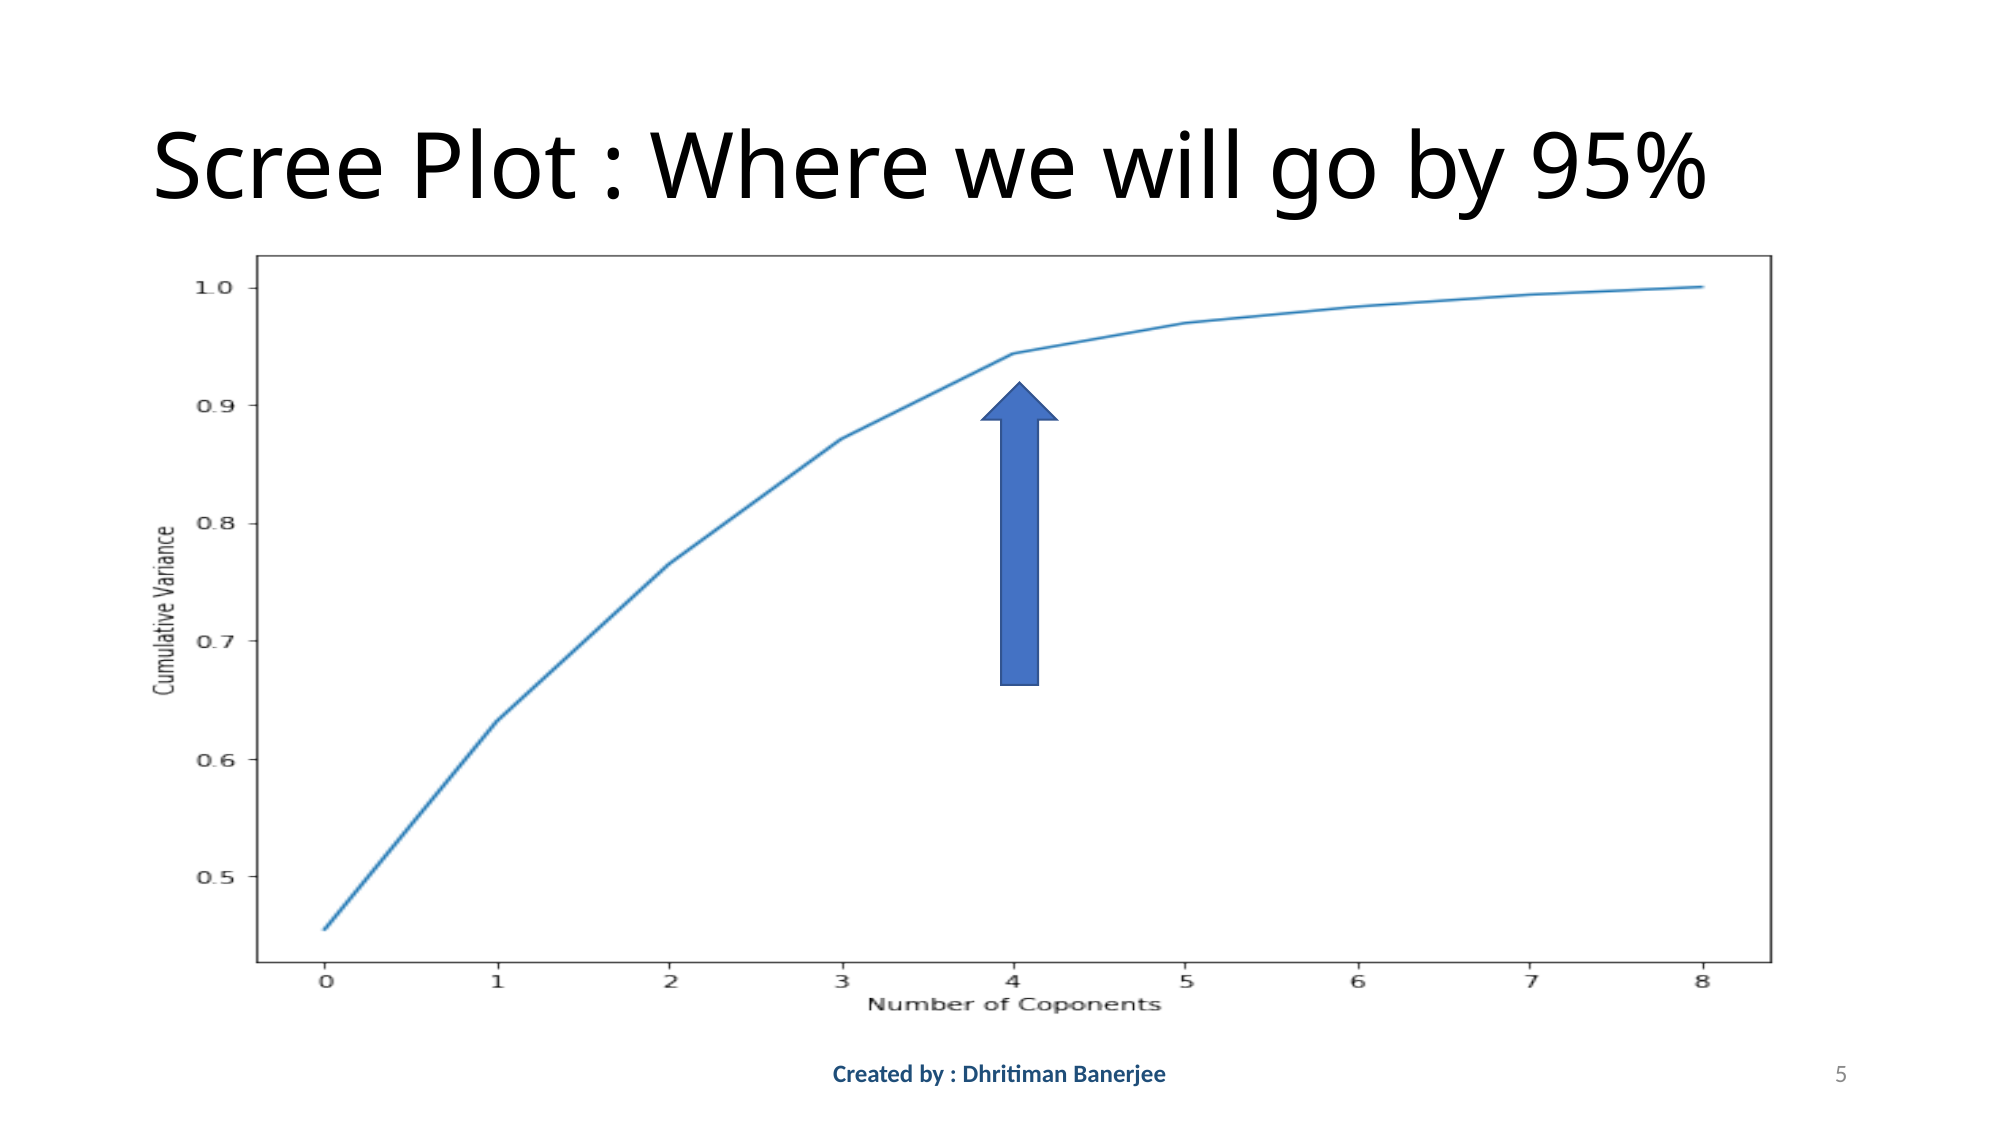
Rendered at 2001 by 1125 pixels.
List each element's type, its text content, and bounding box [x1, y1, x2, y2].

footer Created by : Dhritiman Banerjee [662, 1042, 1338, 1103]
slide_number 5 [1412, 1042, 1863, 1103]
picture [137, 239, 1798, 1024]
title Scree Plot : Where we will go by 95% [137, 59, 1863, 278]
